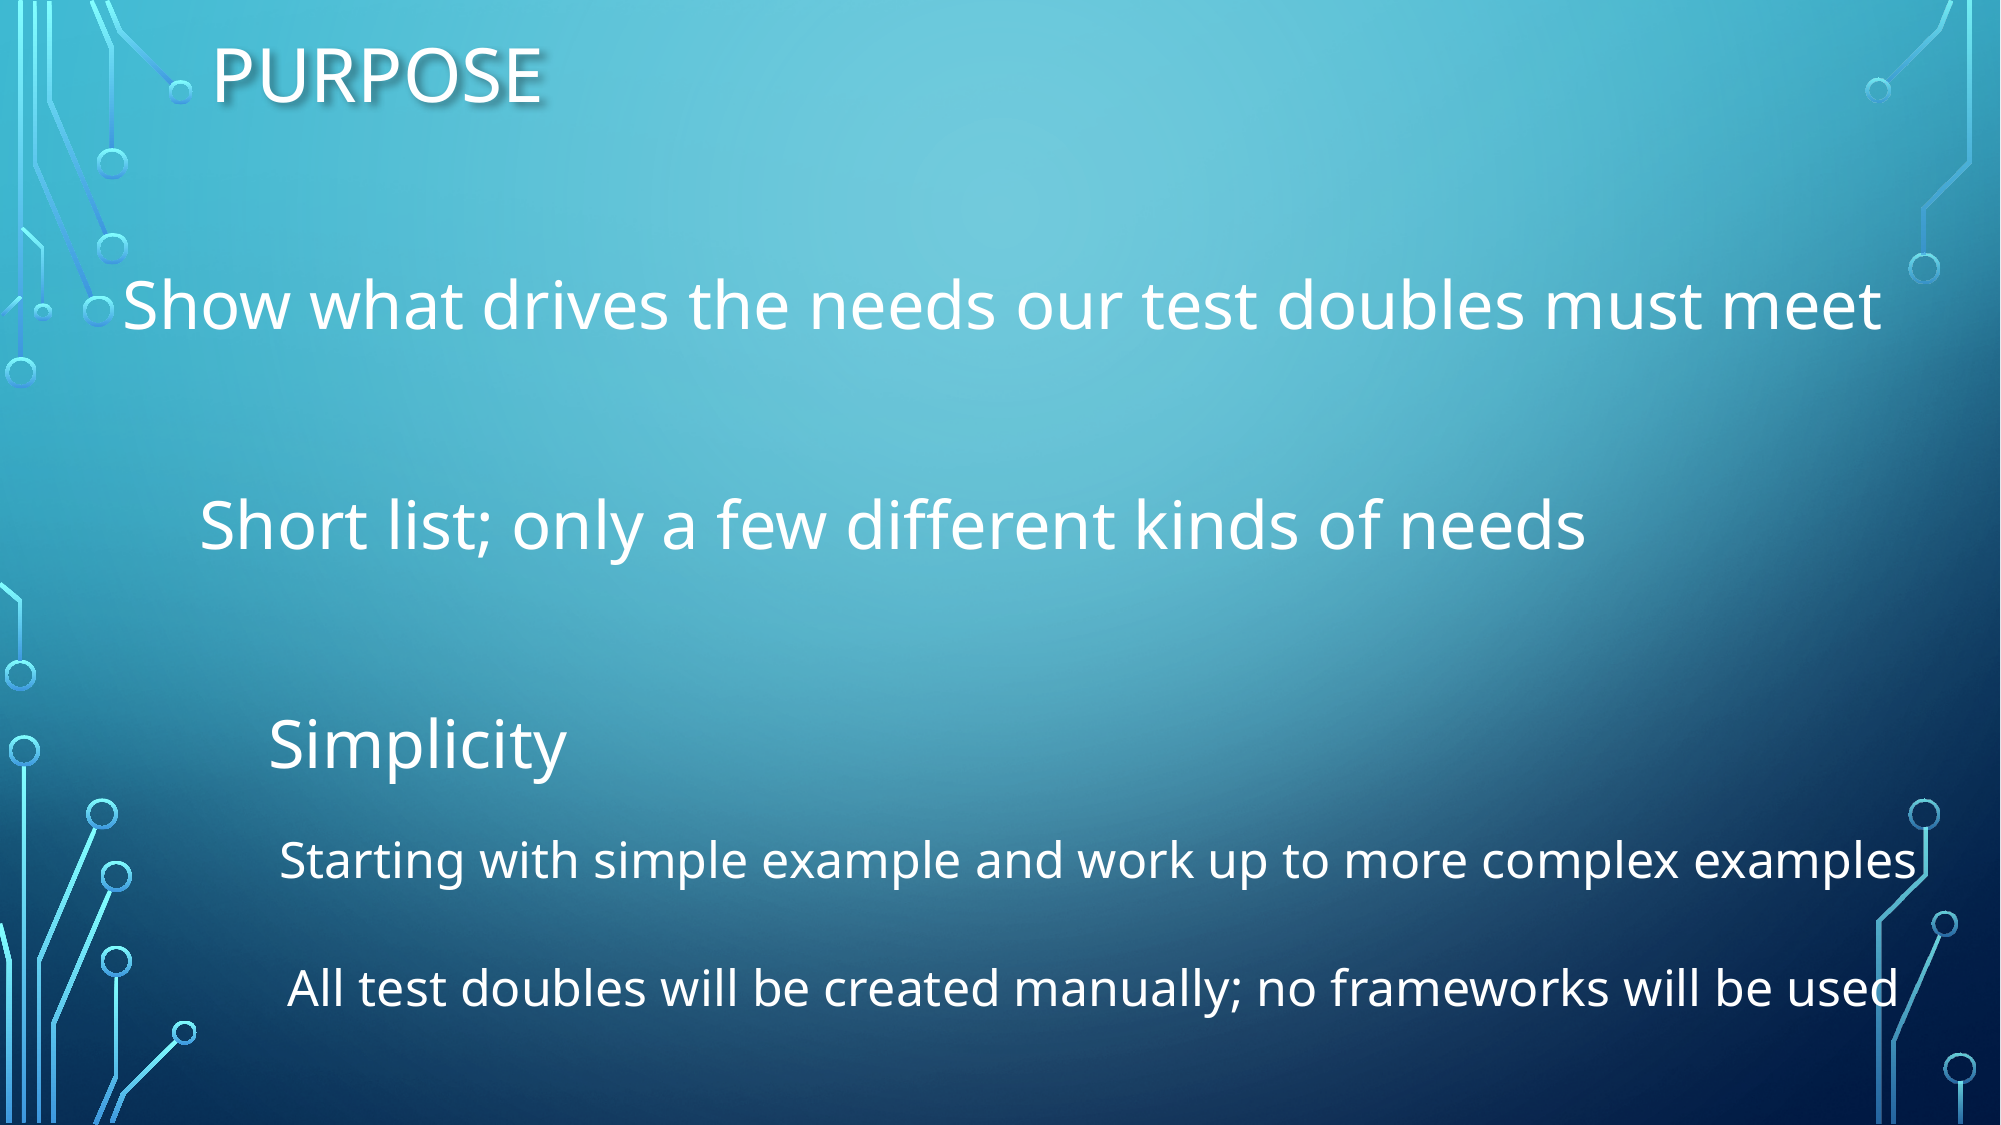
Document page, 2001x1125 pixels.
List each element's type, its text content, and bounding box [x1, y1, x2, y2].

text_box Simplicity [253, 694, 583, 790]
title Purpose [195, 24, 1854, 133]
text_box Short list; only a few different kinds of needs [184, 475, 1605, 570]
text_box All test doubles will be created manually; no frameworks will be used [273, 949, 1917, 1024]
text_box Starting with simple example and work up to more complex examples [264, 821, 1934, 896]
text_box Show what drives the needs our test doubles must meet [108, 255, 1900, 351]
